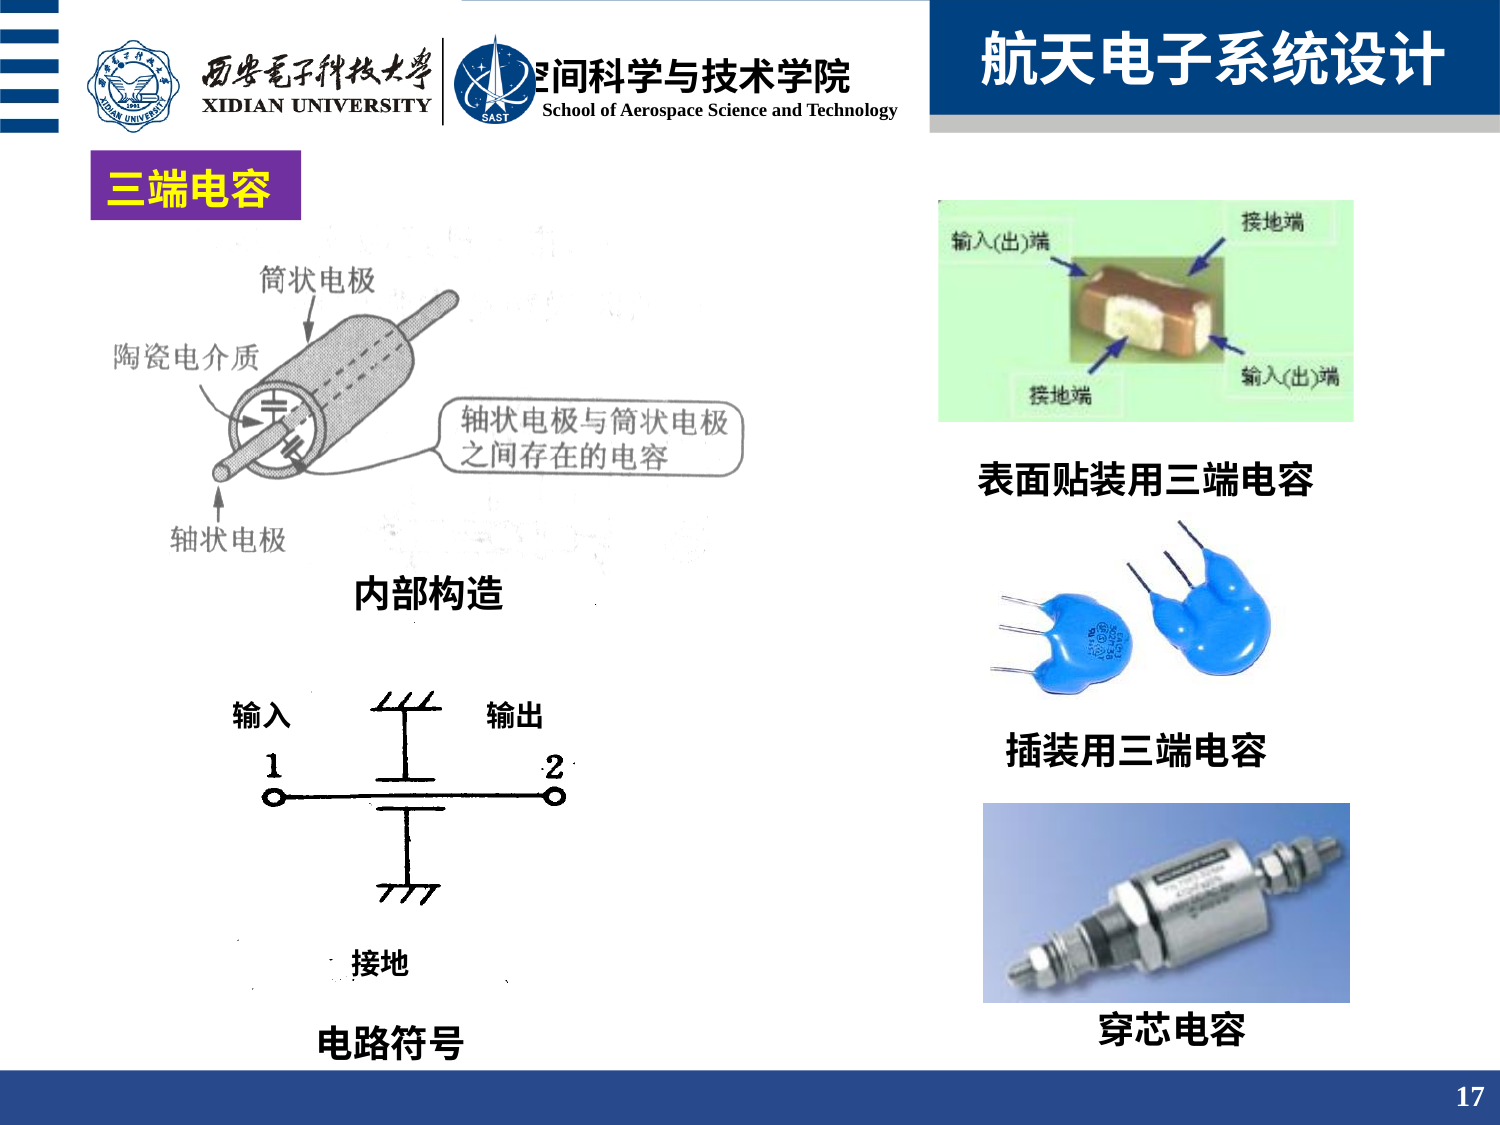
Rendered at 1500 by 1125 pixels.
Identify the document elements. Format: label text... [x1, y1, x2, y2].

picture [0, 0, 1500, 1070]
text_box 三端电容 [90, 150, 302, 221]
text_box 穿芯电容 [1082, 1011, 1286, 1059]
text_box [217, 584, 597, 1018]
text_box 航天电子系统设计 [927, 0, 1500, 114]
text_box 电路符号 [301, 1026, 526, 1073]
text_box 表面贴装用三端电容 [892, 448, 1400, 509]
text_box 插装用三端电容 [990, 719, 1310, 779]
